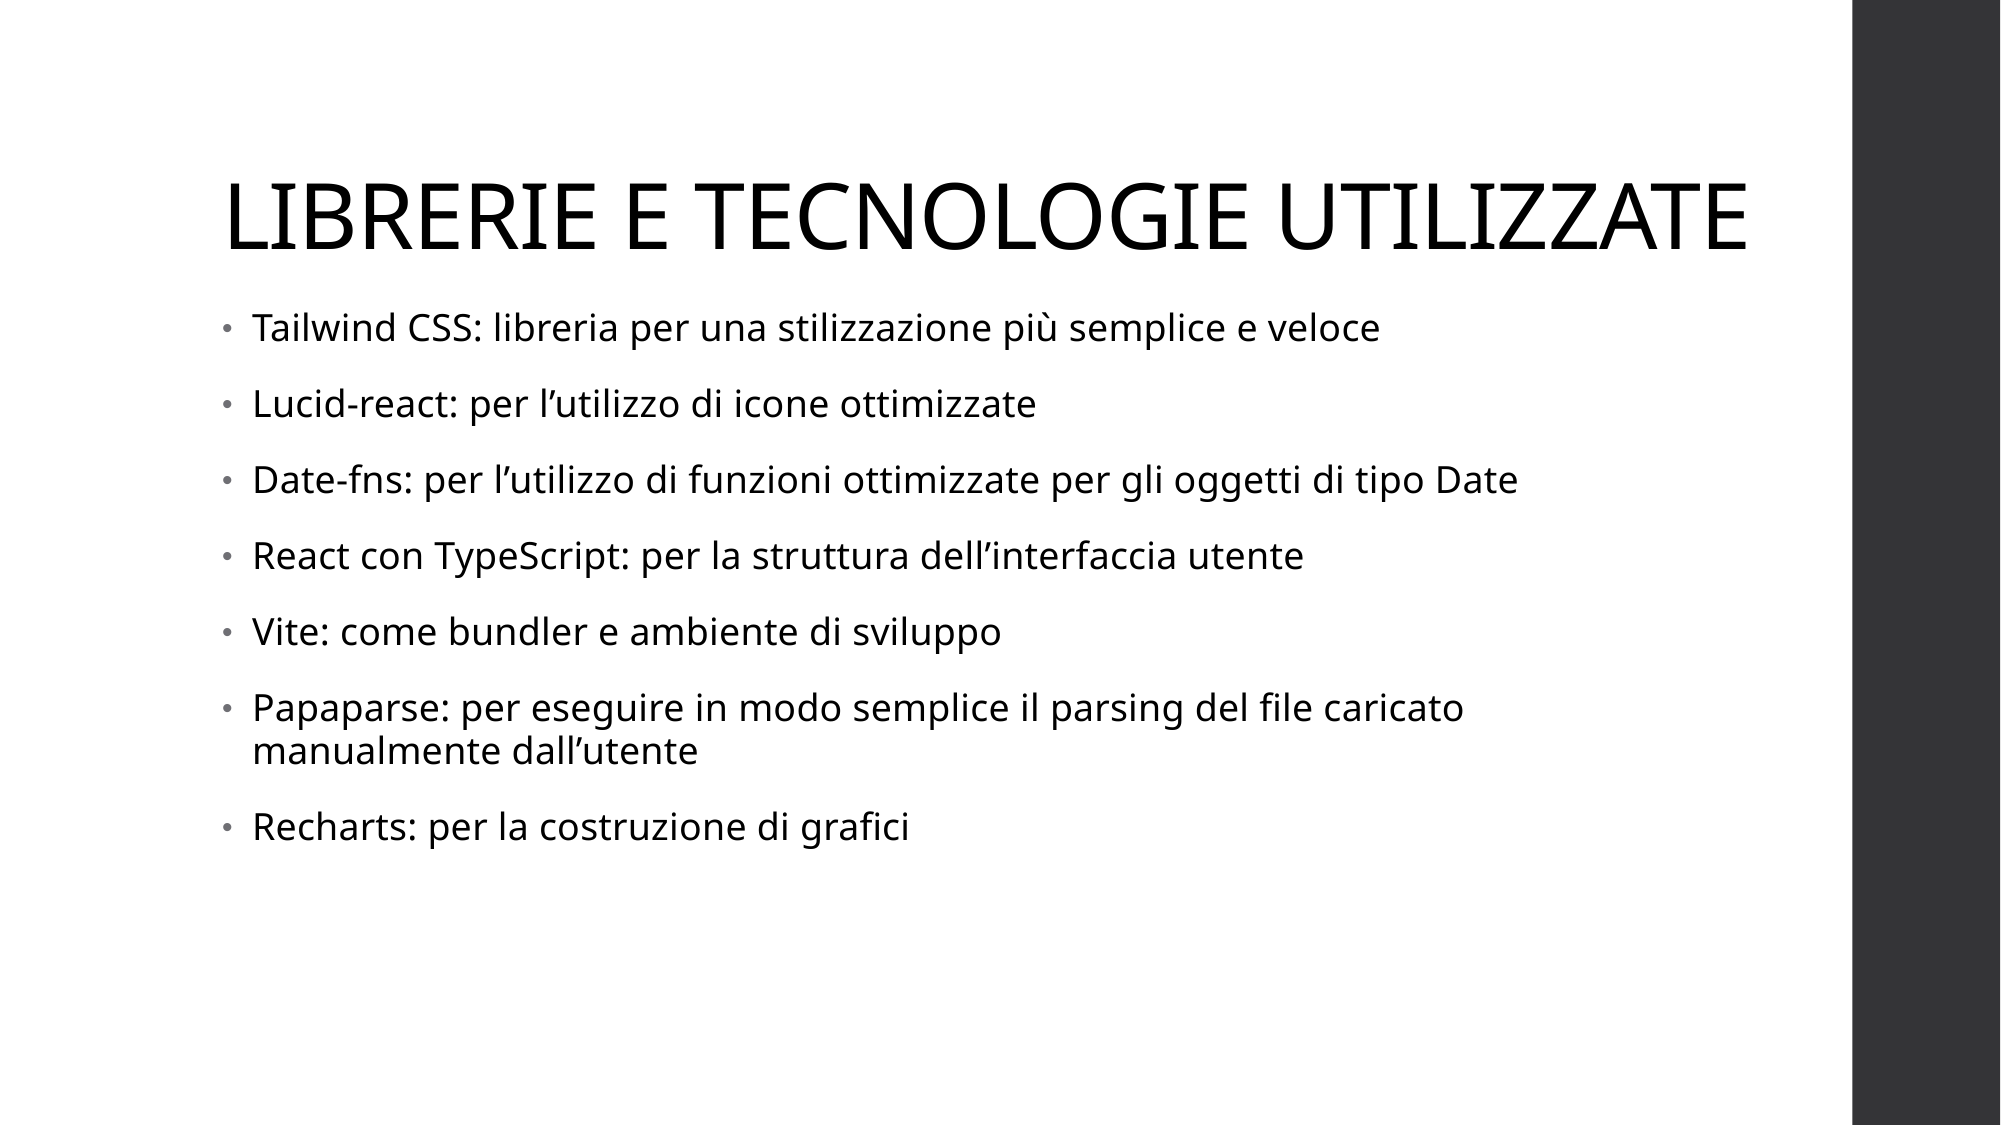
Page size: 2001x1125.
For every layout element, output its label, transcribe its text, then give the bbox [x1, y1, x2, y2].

list Tailwind CSS: libreria per una stilizzazione più semplice e veloce Lucid-react: per l’utilizzo di icone ottimizzate Date-fns: per l’utilizzo di funzioni ottimizzate per gli oggetti di tipo Date React con TypeScript: per la struttura dell’interfaccia utente Vite: come bundler e ambiente di sviluppo Papaparse: per eseguire in modo semplice il parsing del file caricato manualmente dall’utente Recharts: per la costruzione di grafici [206, 299, 1617, 1014]
title LIBRERIE E TECNOLOGIE UTILIZZATE [206, 60, 1797, 278]
